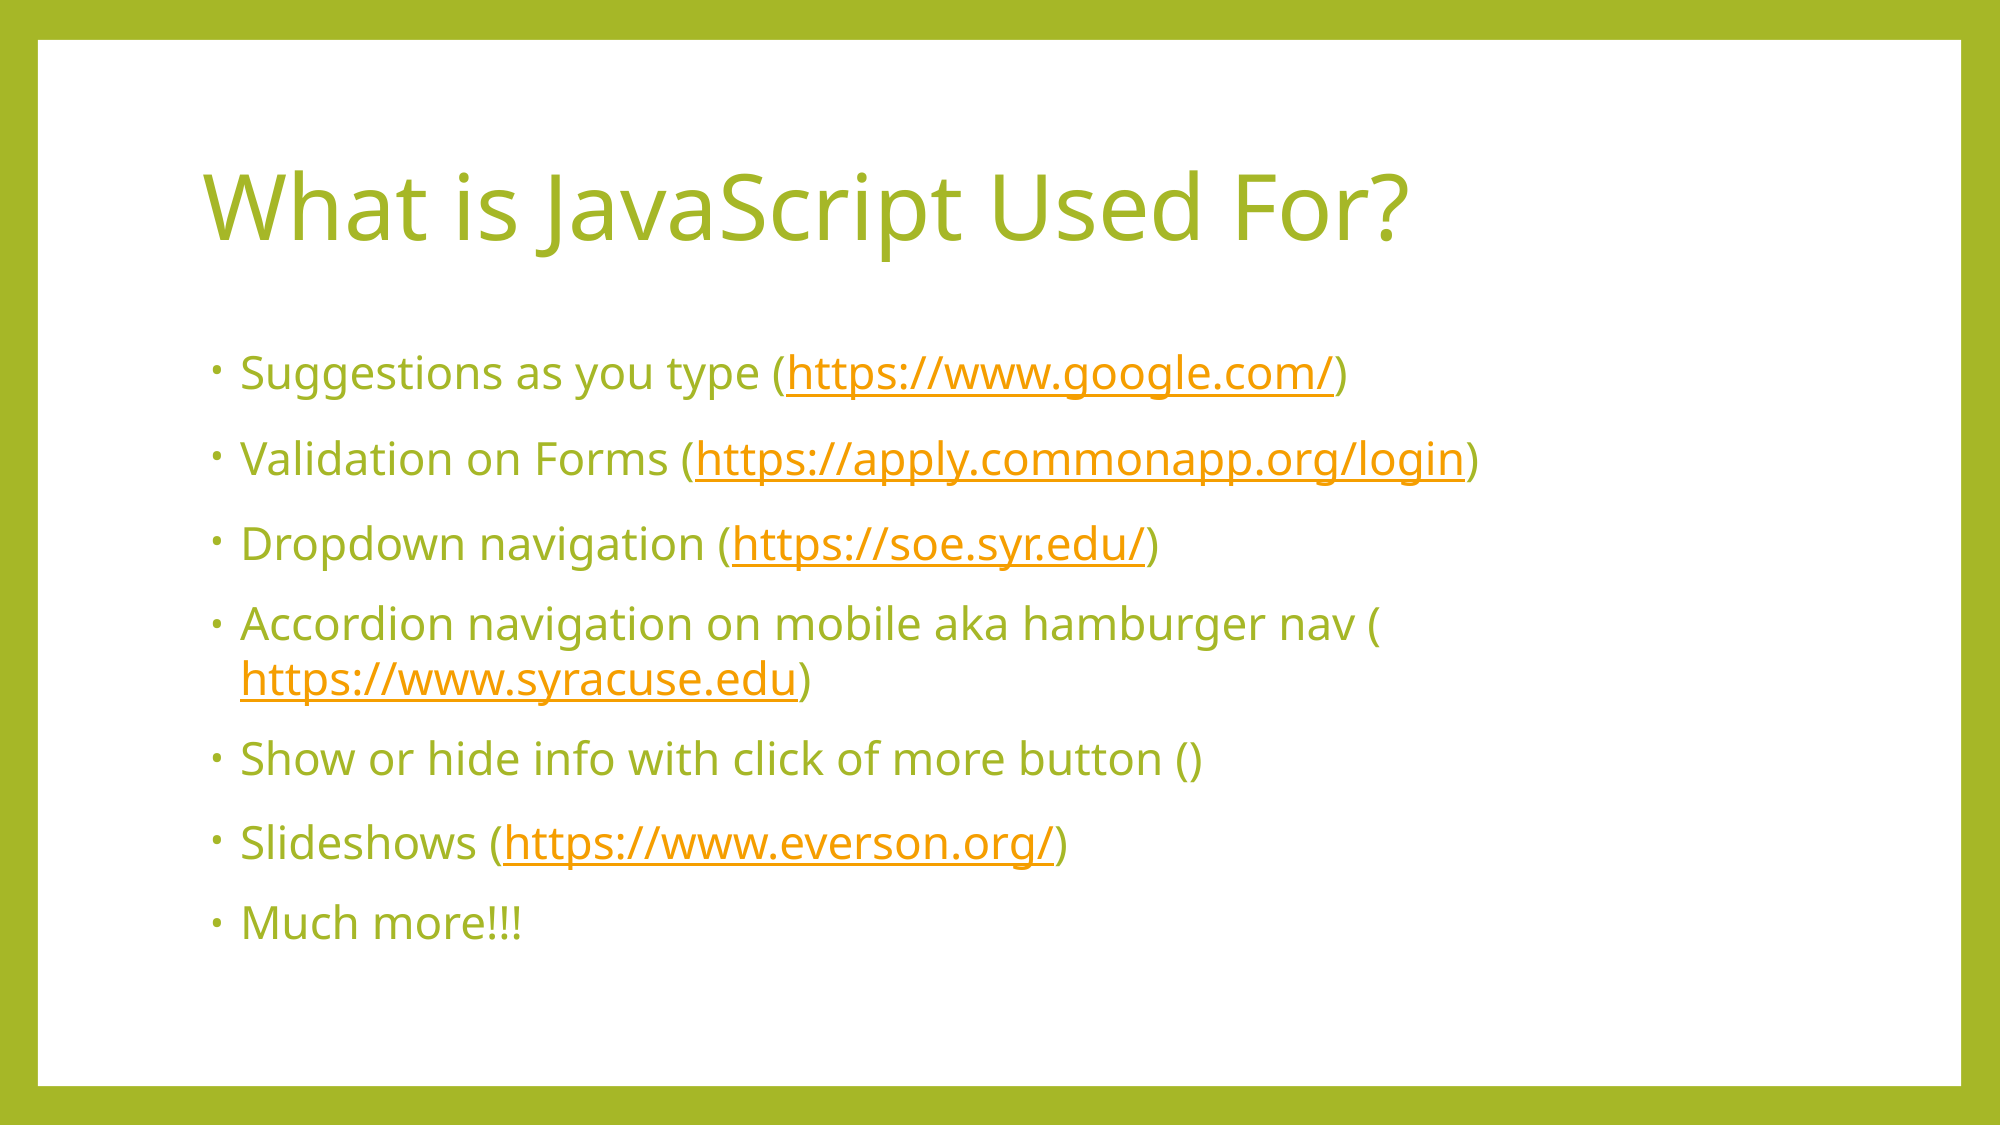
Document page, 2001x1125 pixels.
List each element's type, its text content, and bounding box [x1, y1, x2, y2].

title What is JavaScript Used For? [187, 99, 1808, 323]
list Suggestions as you type (https://www.google.com/) Validation on Forms (https://apply.commonapp.org/login) Dropdown navigation (https://soe.syr.edu/) Accordion navigation on mobile aka hamburger nav (https://www.syracuse.edu) Show or hide info with click of more button () Slideshows (https://www.everson.org/) Much more!!! [187, 337, 1808, 1000]
